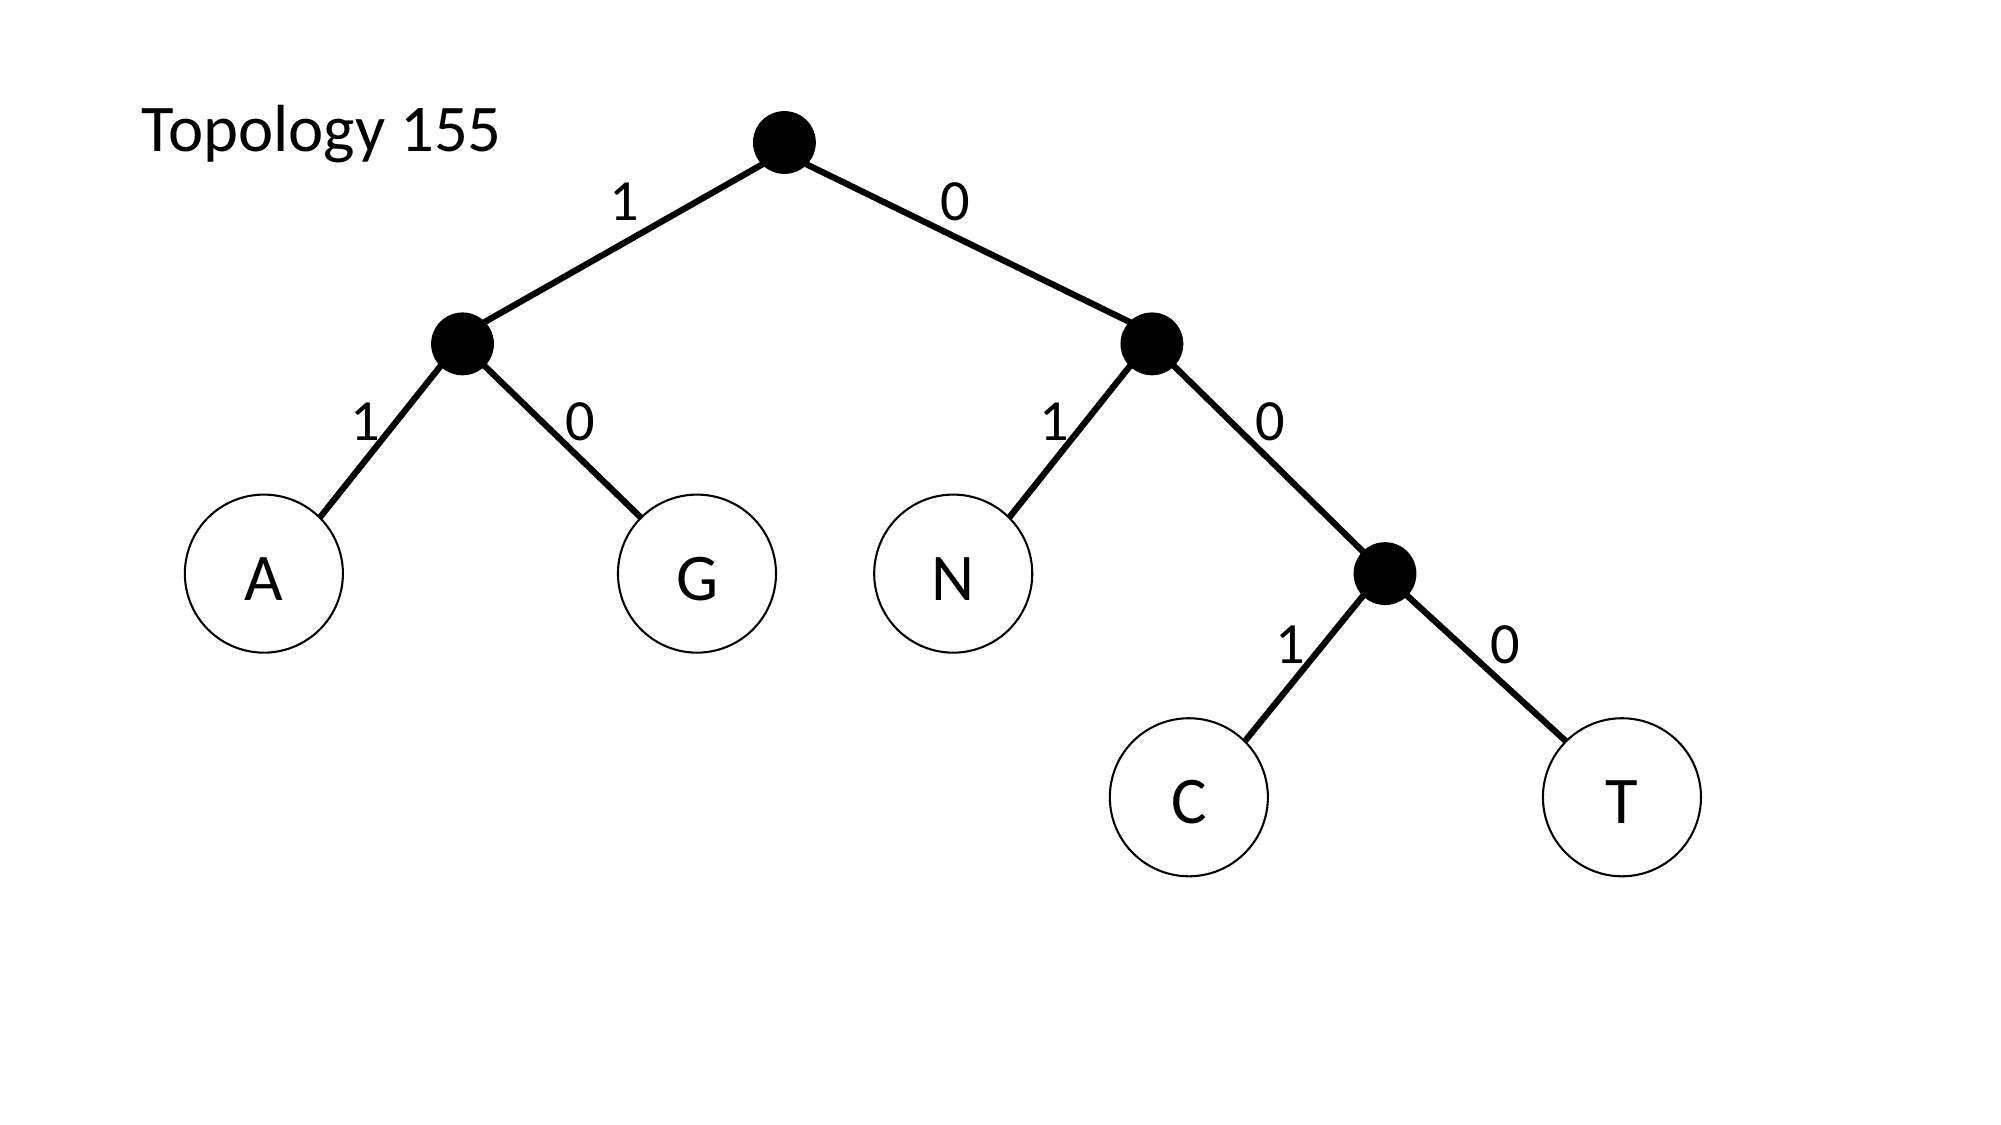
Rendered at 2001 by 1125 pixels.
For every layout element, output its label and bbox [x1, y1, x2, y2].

text_box [126, 76, 1703, 878]
